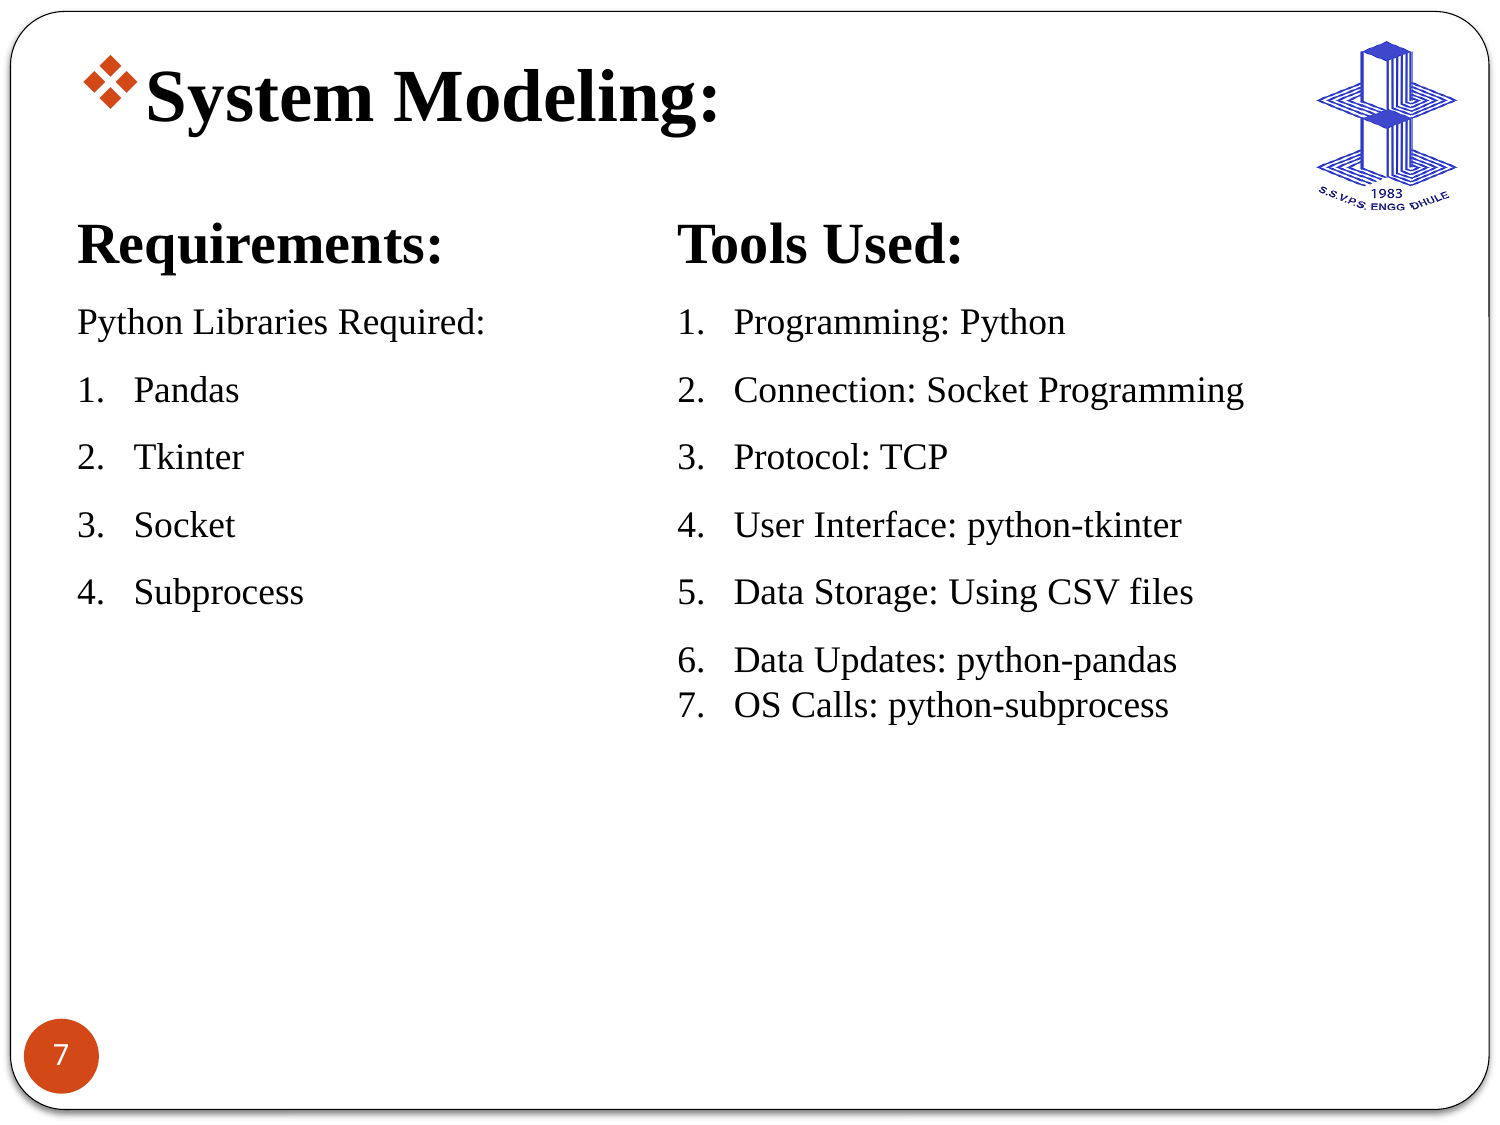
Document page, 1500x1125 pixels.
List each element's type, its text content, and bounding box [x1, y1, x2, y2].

text_box Requirements: Python Libraries Required: Pandas Tkinter Socket Subprocess [62, 162, 575, 670]
text_box Tools Used: Programming: Python Connection: Socket Programming Protocol: TCP User Interface: python-tkinter Data Storage: Using CSV files Data Updates: python-pandas 7. OS Calls: python-subprocess [662, 162, 1288, 778]
text_box System Modeling: [62, 38, 1238, 144]
picture [1312, 37, 1463, 213]
slide_number 7 [23, 1018, 99, 1094]
